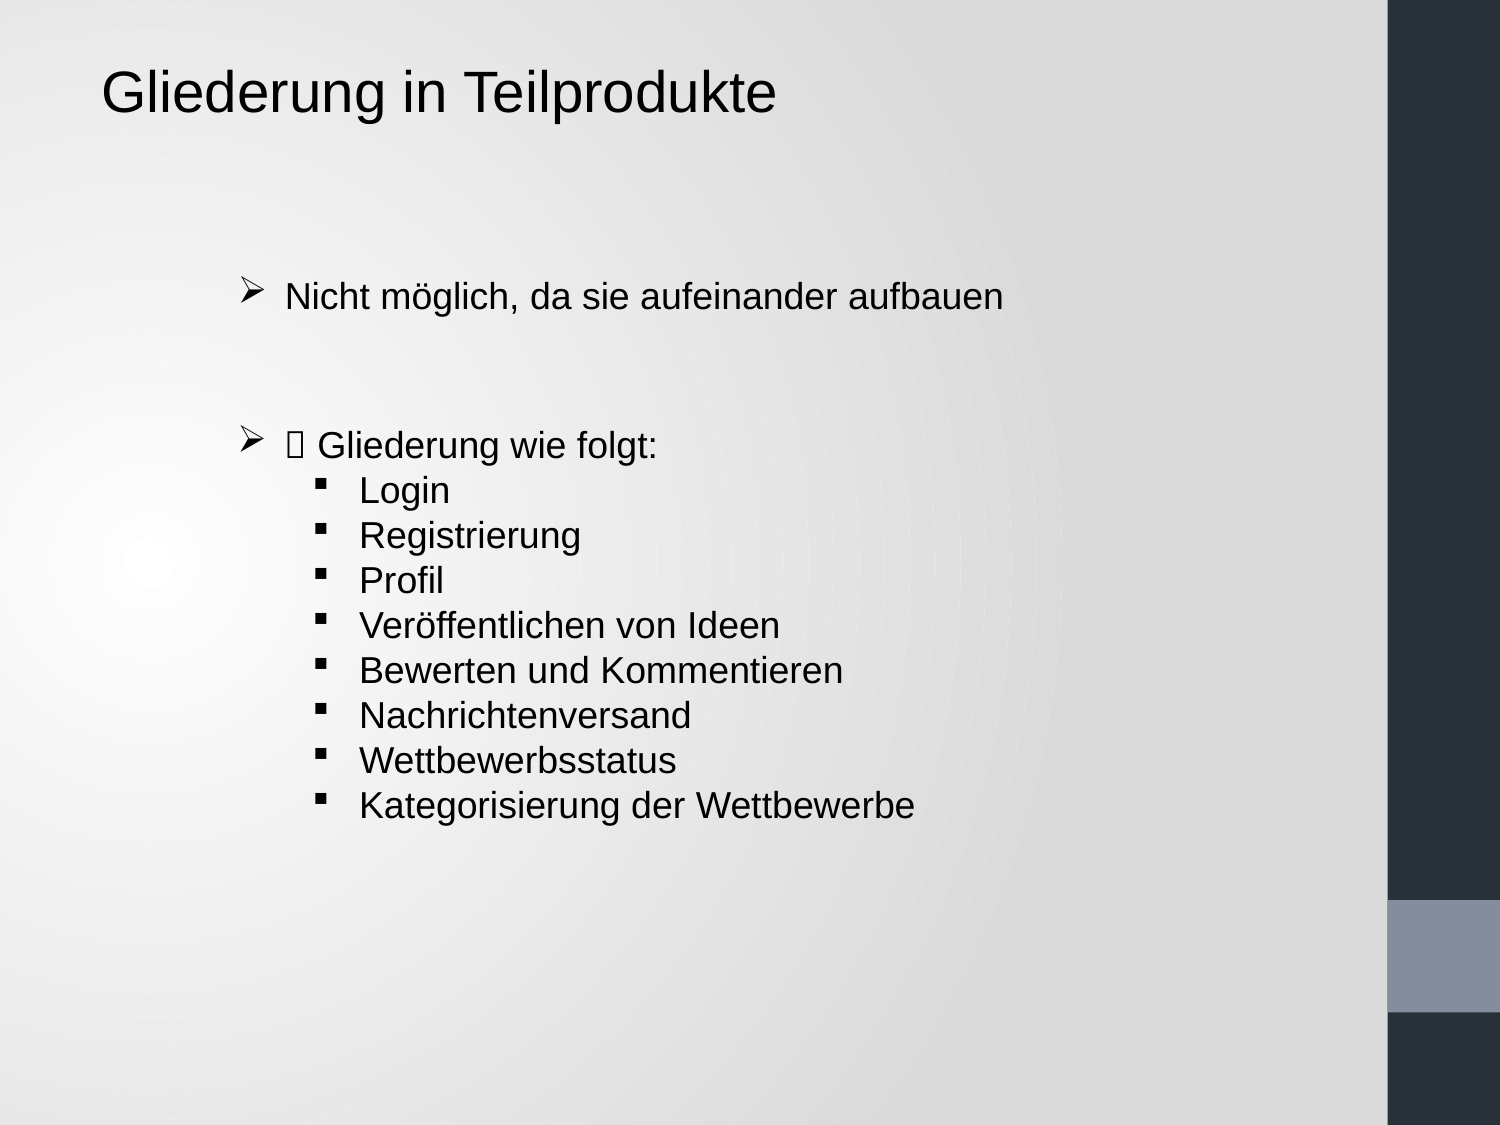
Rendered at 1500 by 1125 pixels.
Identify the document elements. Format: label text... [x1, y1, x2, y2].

text_box Gliederung in Teilprodukte [86, 46, 795, 132]
text_box  Gliederung wie folgt: Login Registrierung Profil Veröffentlichen von Ideen Bewerten und Kommentieren Nachrichtenversand Wettbewerbsstatus Kategorisierung der Wettbewerbe [222, 413, 931, 833]
text_box Nicht möglich, da sie aufeinander aufbauen [223, 264, 1020, 325]
